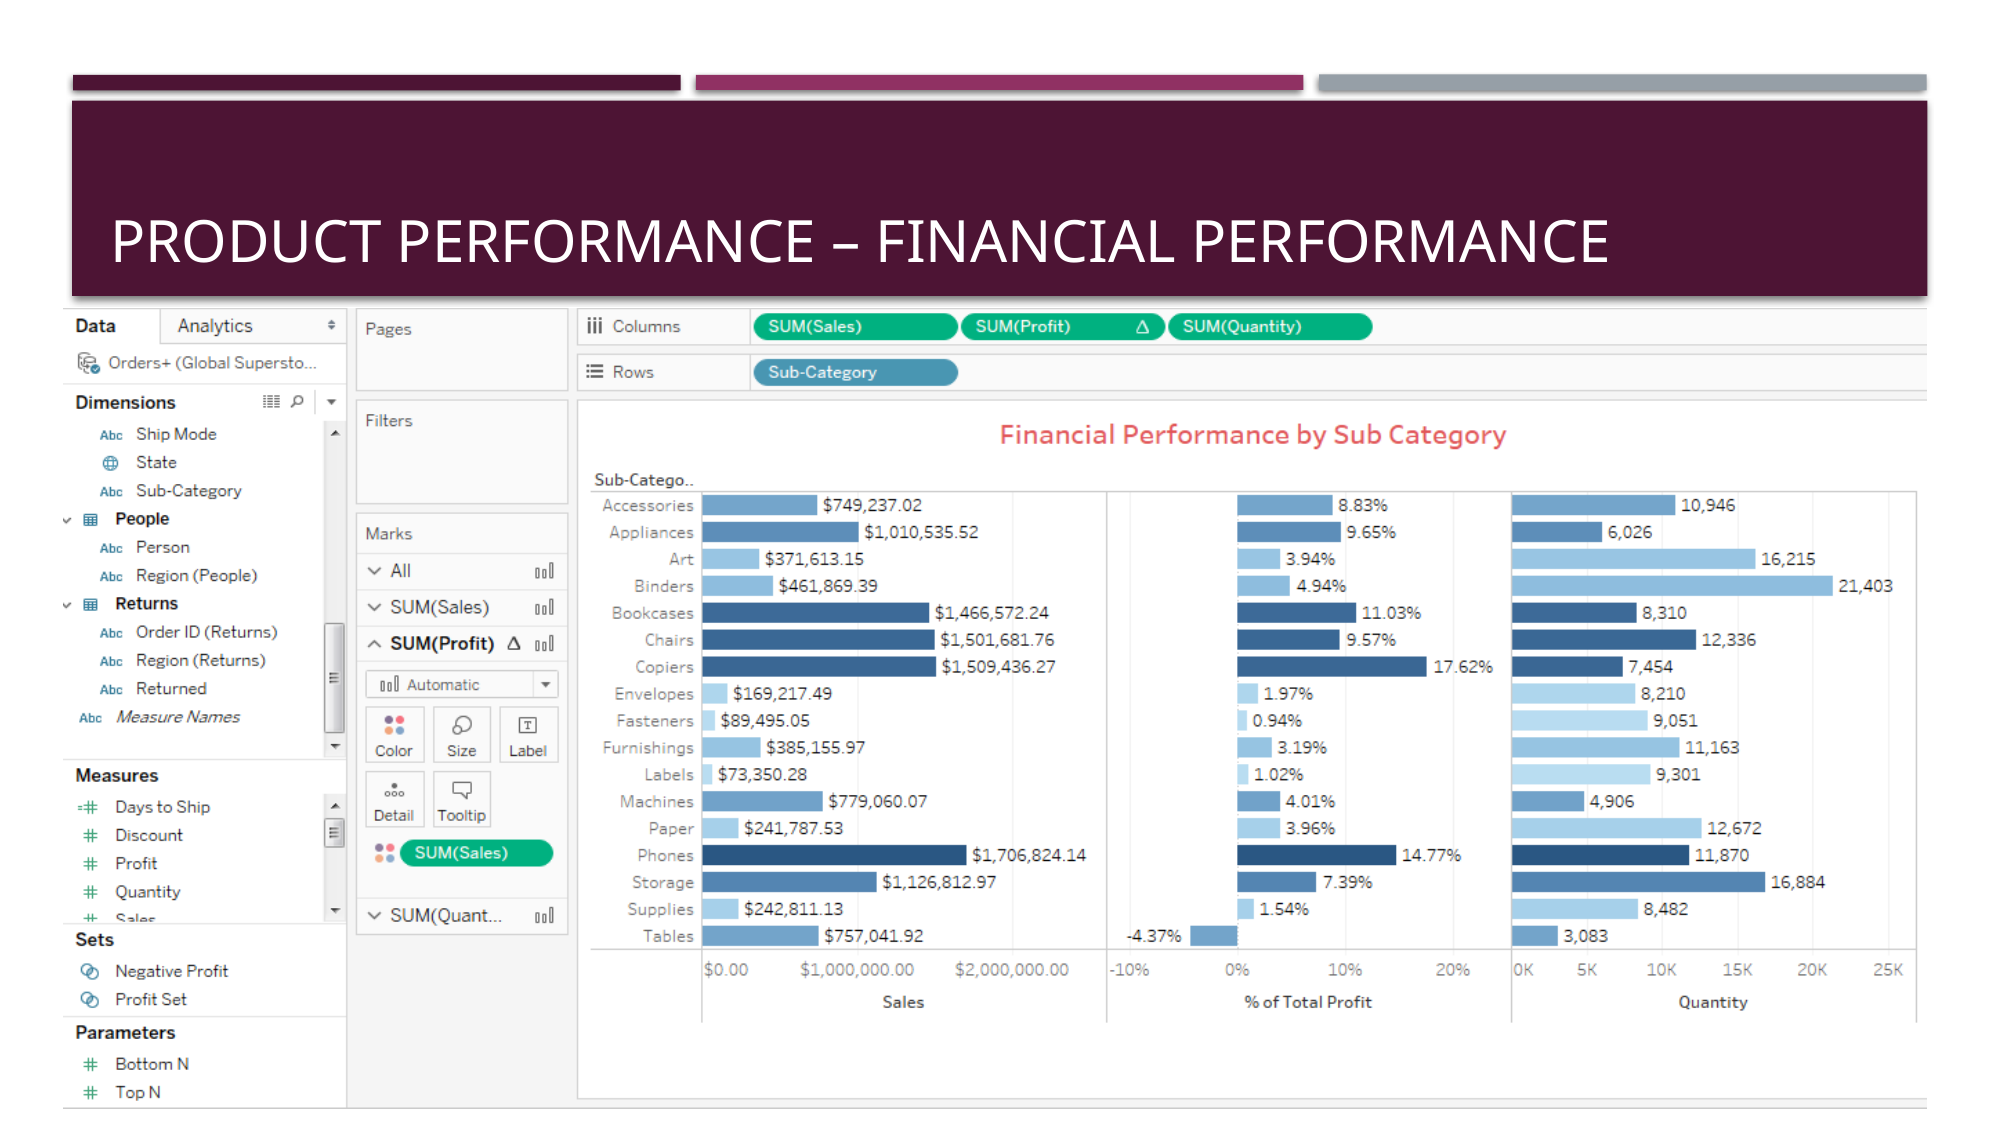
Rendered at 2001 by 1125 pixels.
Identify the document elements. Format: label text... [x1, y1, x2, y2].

title PRODUCT Performance – FINANCIAL PERFORMANCE [95, 115, 1905, 282]
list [62, 308, 1927, 1110]
